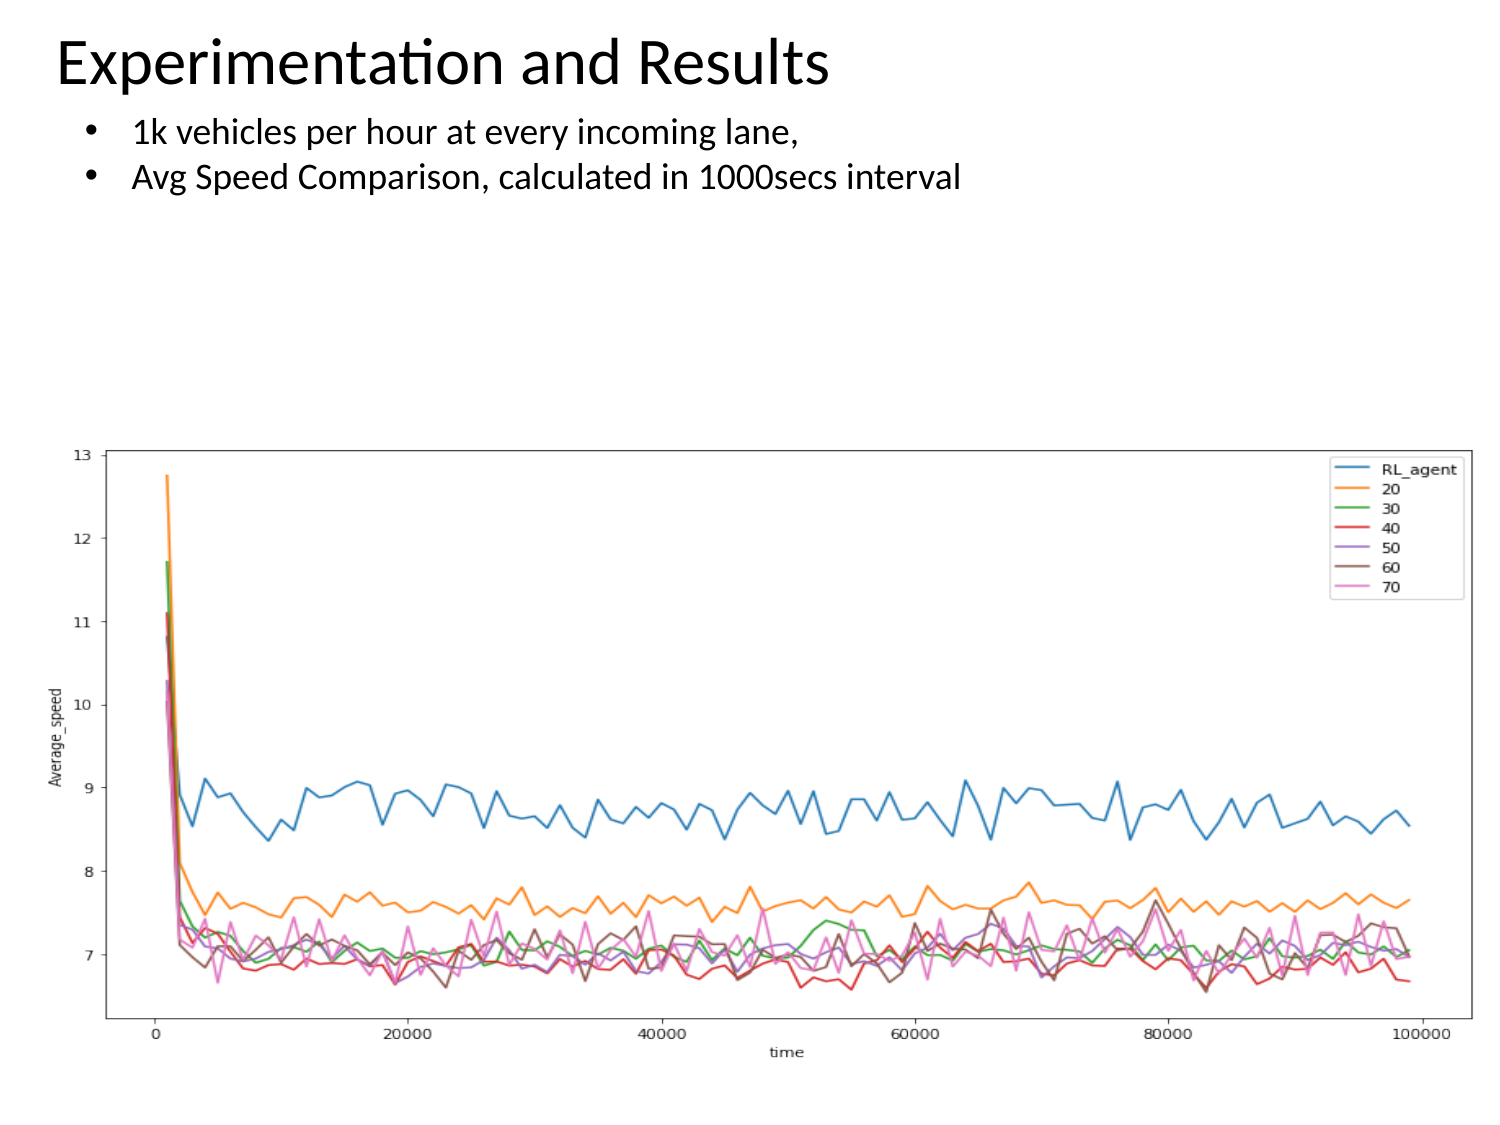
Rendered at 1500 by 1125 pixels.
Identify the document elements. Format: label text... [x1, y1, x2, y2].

picture [37, 437, 1488, 1068]
text_box 1k vehicles per hour at every incoming lane, Avg Speed Comparison, calculated in 1000secs interval [70, 99, 978, 205]
title Experimentation and Results [0, 3, 888, 113]
